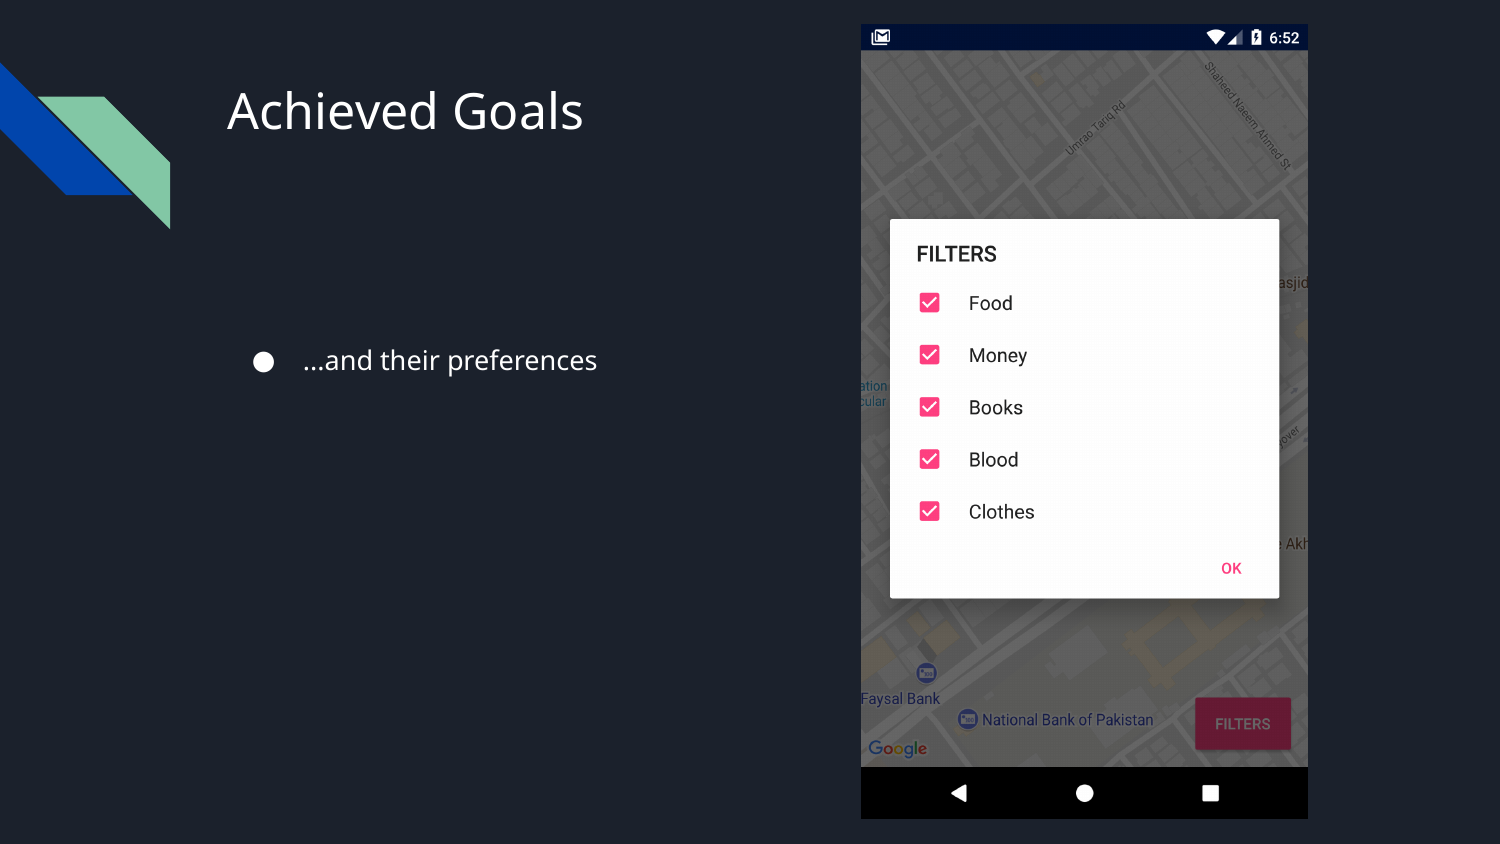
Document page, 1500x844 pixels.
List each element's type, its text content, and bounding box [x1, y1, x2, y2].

picture [860, 24, 1308, 819]
title Achieved Goals [212, 64, 836, 310]
list ...and their preferences [212, 323, 680, 720]
